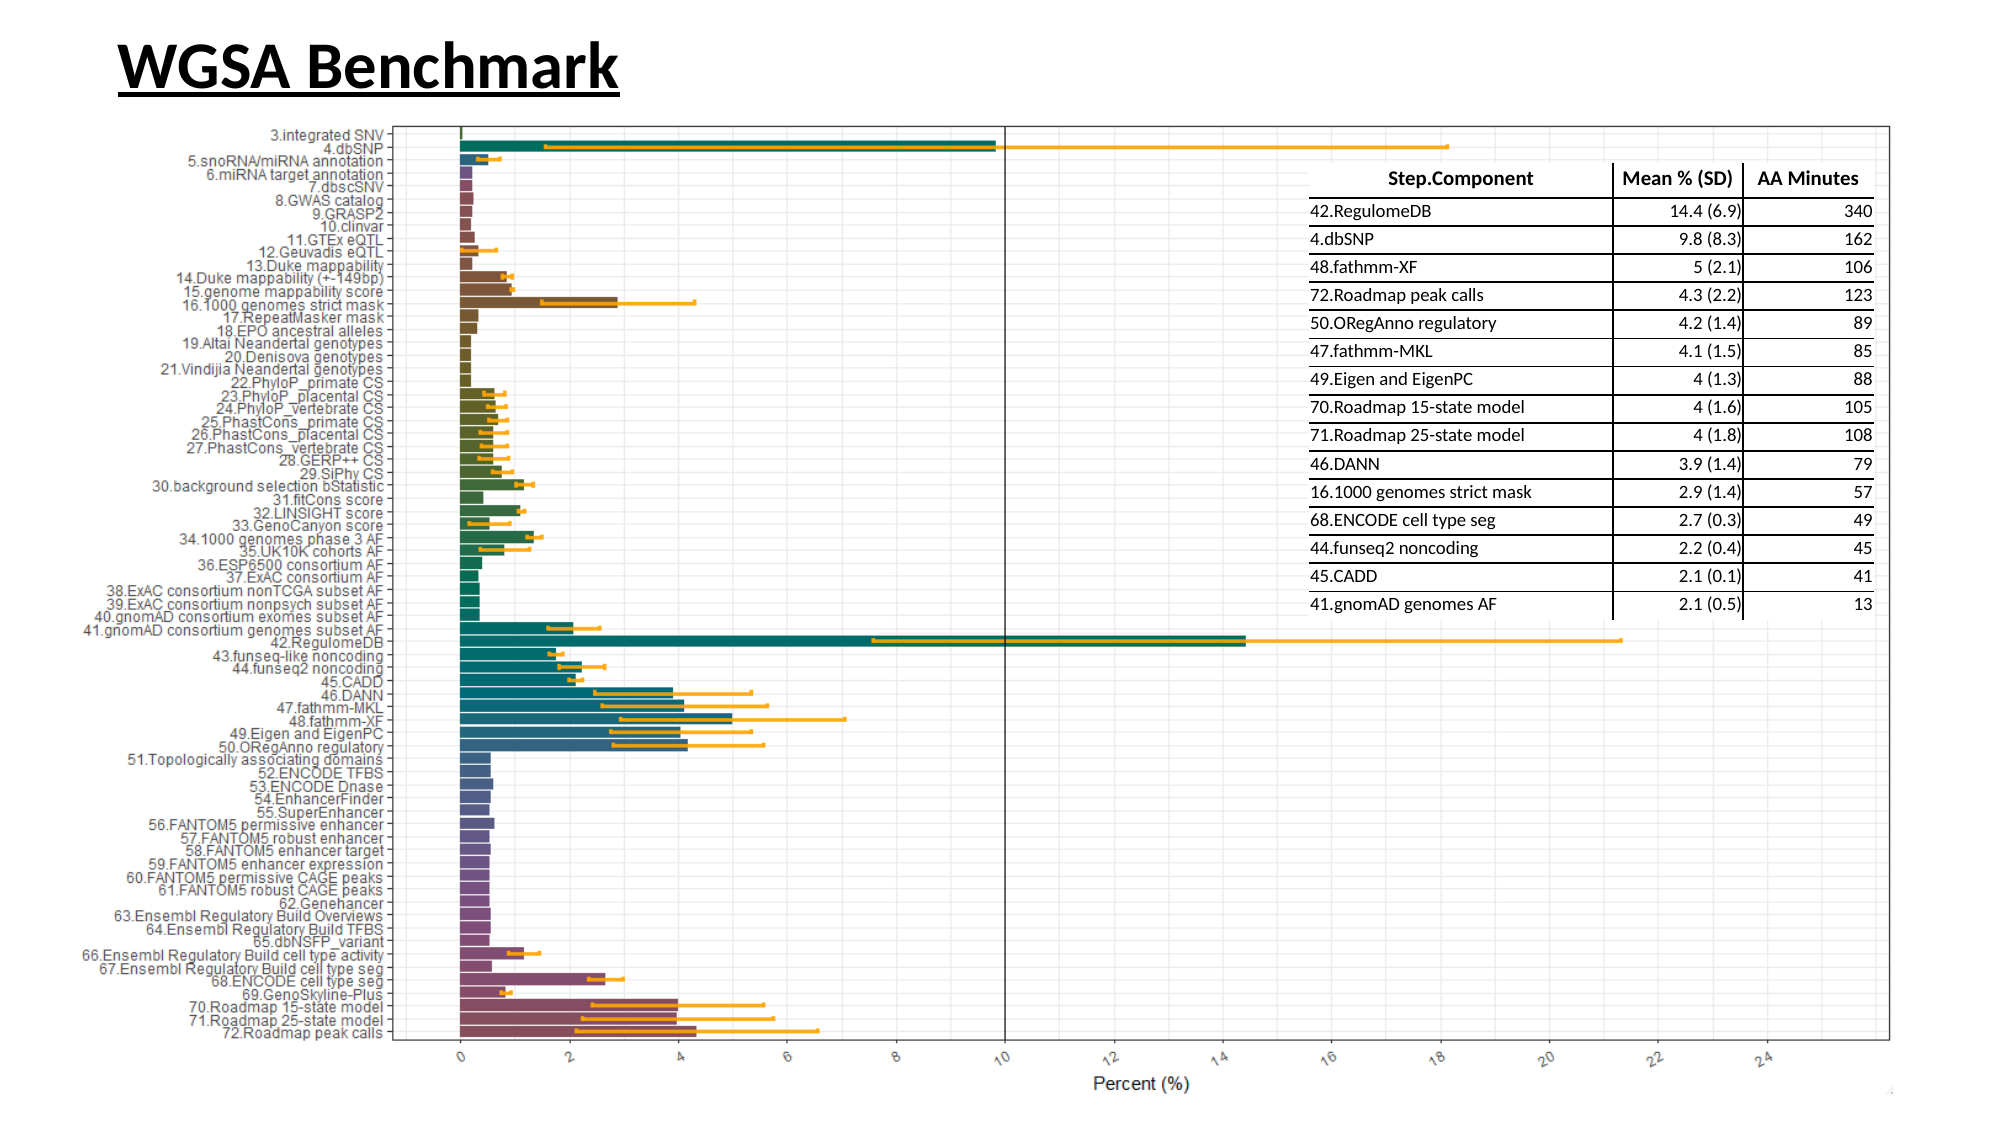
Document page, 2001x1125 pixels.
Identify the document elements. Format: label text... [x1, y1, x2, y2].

text_box WGSA Benchmark [103, 14, 635, 109]
picture [72, 121, 1894, 1095]
